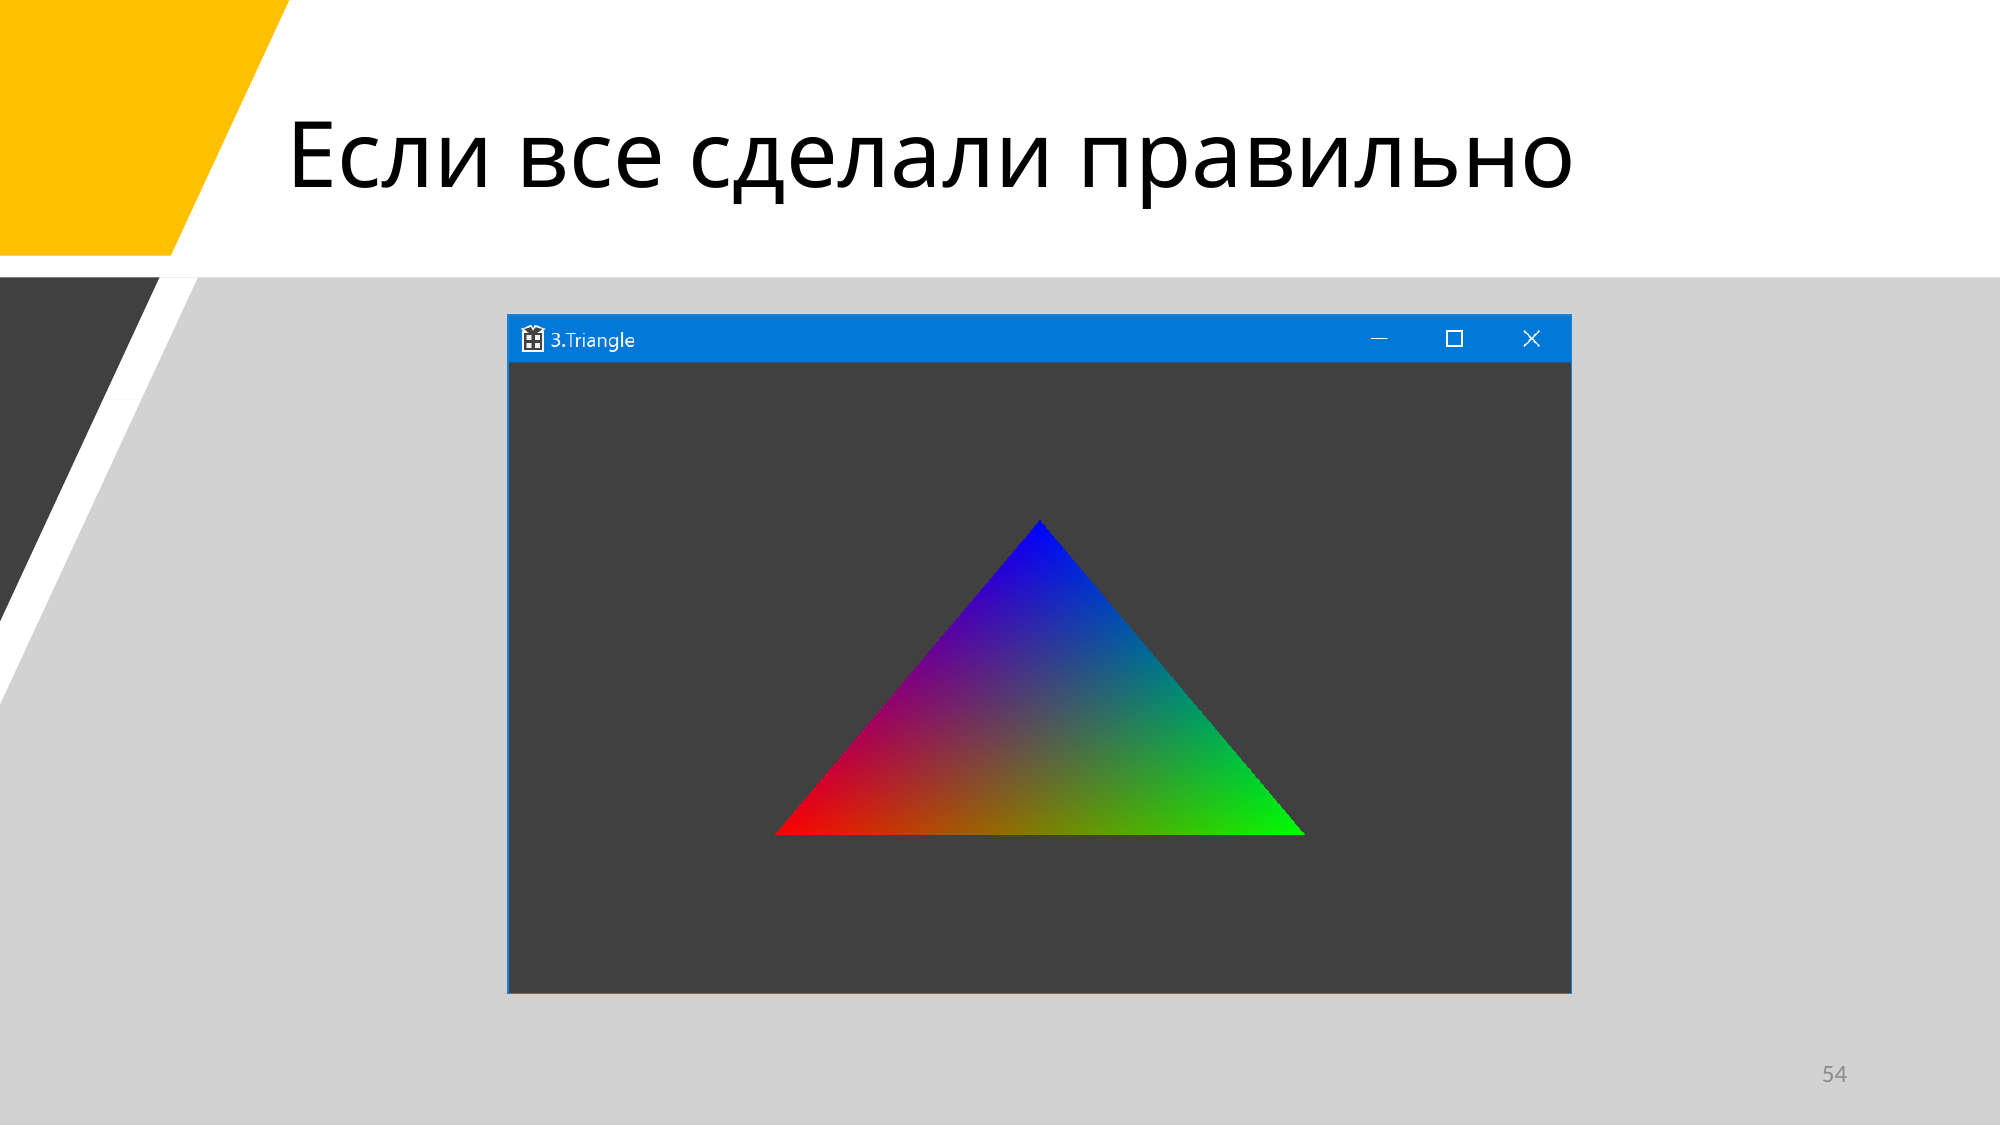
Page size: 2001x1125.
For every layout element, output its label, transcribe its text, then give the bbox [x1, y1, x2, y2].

slide_number 54 [1412, 1042, 1863, 1103]
text_box [0, 0, 291, 257]
title Если все сделали правильно [271, 60, 1808, 255]
text_box [0, 276, 2000, 1125]
picture [507, 314, 1572, 994]
text_box [0, 276, 162, 622]
